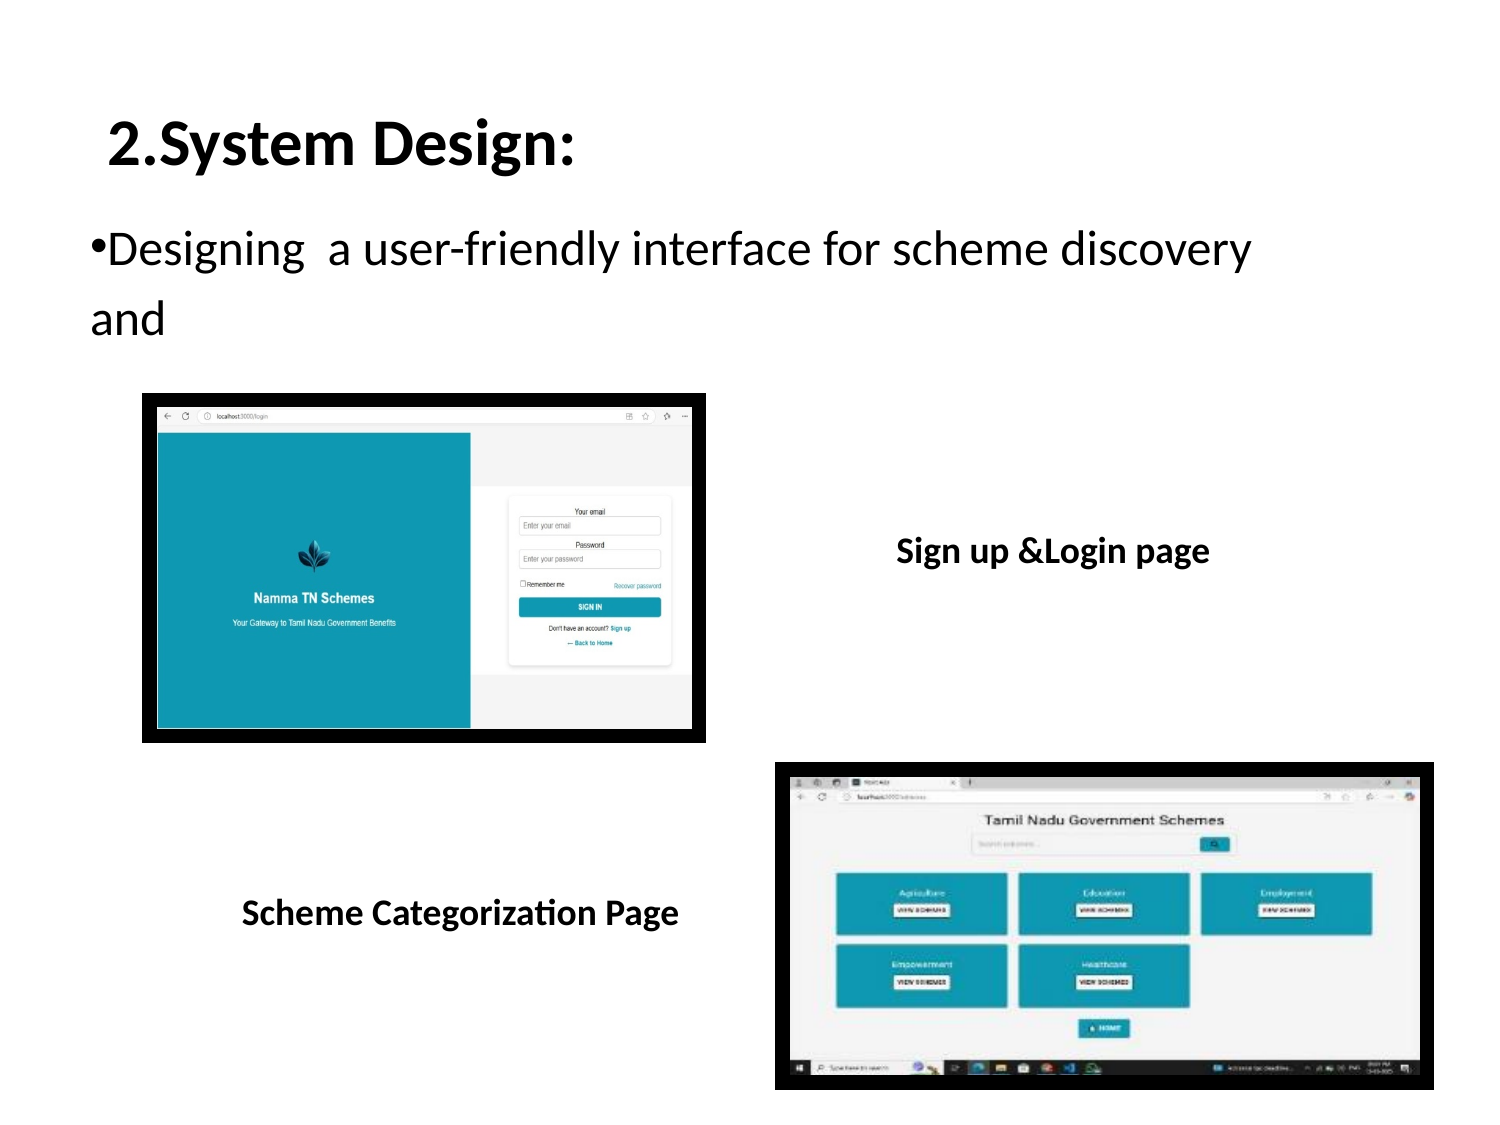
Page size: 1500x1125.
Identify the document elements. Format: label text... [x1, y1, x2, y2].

text_box Scheme Categorization Page [227, 880, 784, 986]
picture [789, 776, 1420, 1076]
title 2.System Design: [75, 45, 611, 208]
list Designing a user-friendly interface for scheme discovery and [75, 208, 1425, 1010]
picture [156, 407, 692, 729]
text_box Sign up &Login page [839, 518, 1312, 579]
